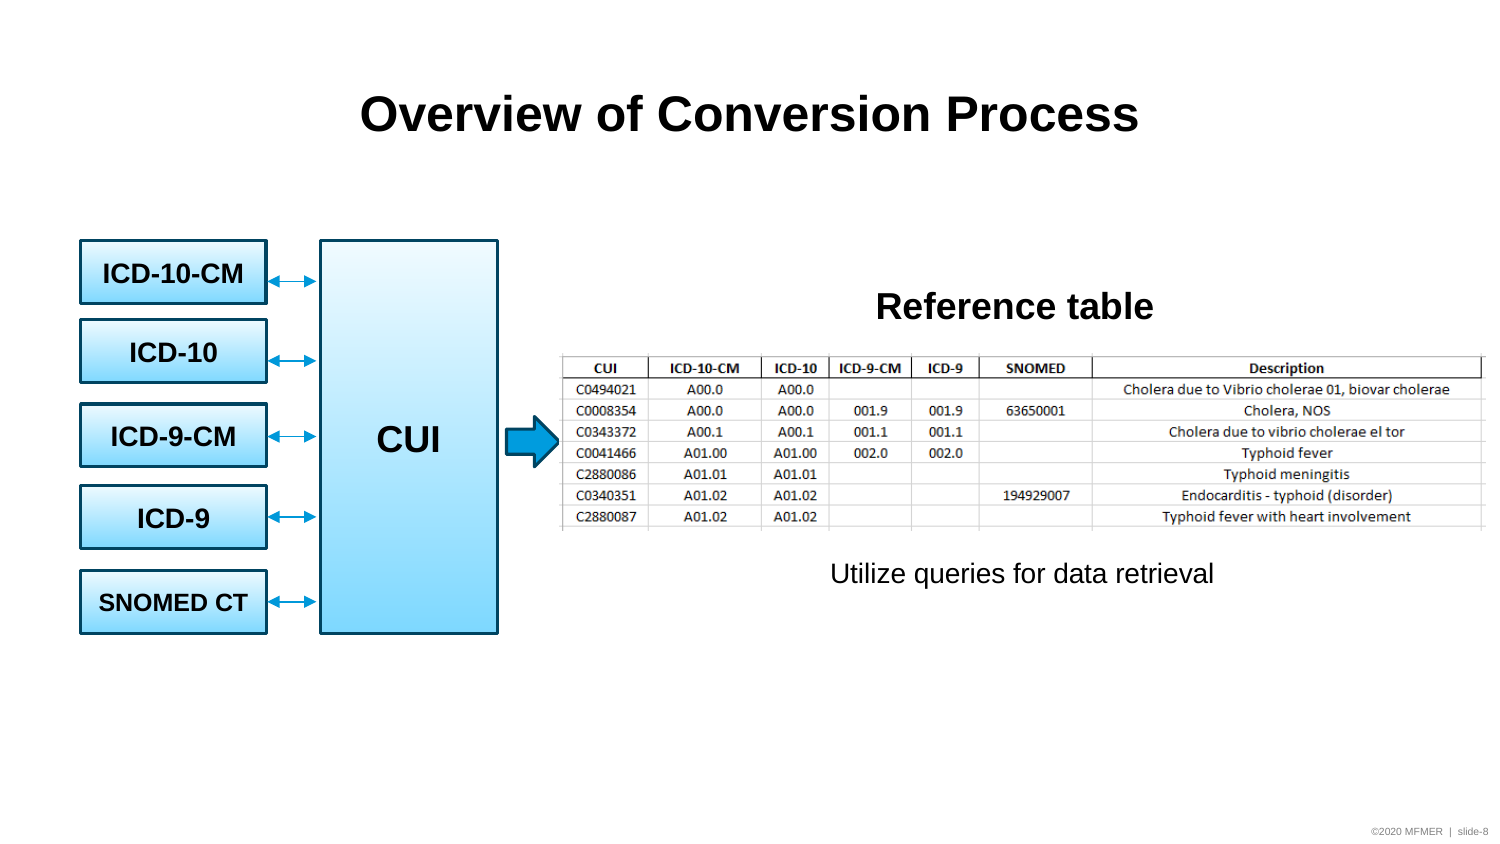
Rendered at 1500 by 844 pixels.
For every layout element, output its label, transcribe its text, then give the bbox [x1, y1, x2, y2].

picture [559, 352, 1486, 531]
text_box SNOMED CT [79, 569, 268, 635]
text_box CUI [319, 239, 499, 635]
text_box ICD-9 [79, 484, 268, 550]
text_box ICD-10 [79, 318, 268, 384]
text_box ICD-10-CM [79, 239, 268, 305]
text_box [504, 415, 554, 469]
text_box Reference table [844, 274, 1186, 335]
title Overview of Conversion Process [119, 66, 1381, 150]
text_box ICD-9-CM [79, 402, 268, 468]
text_box Utilize queries for data retrieval [808, 548, 1237, 597]
